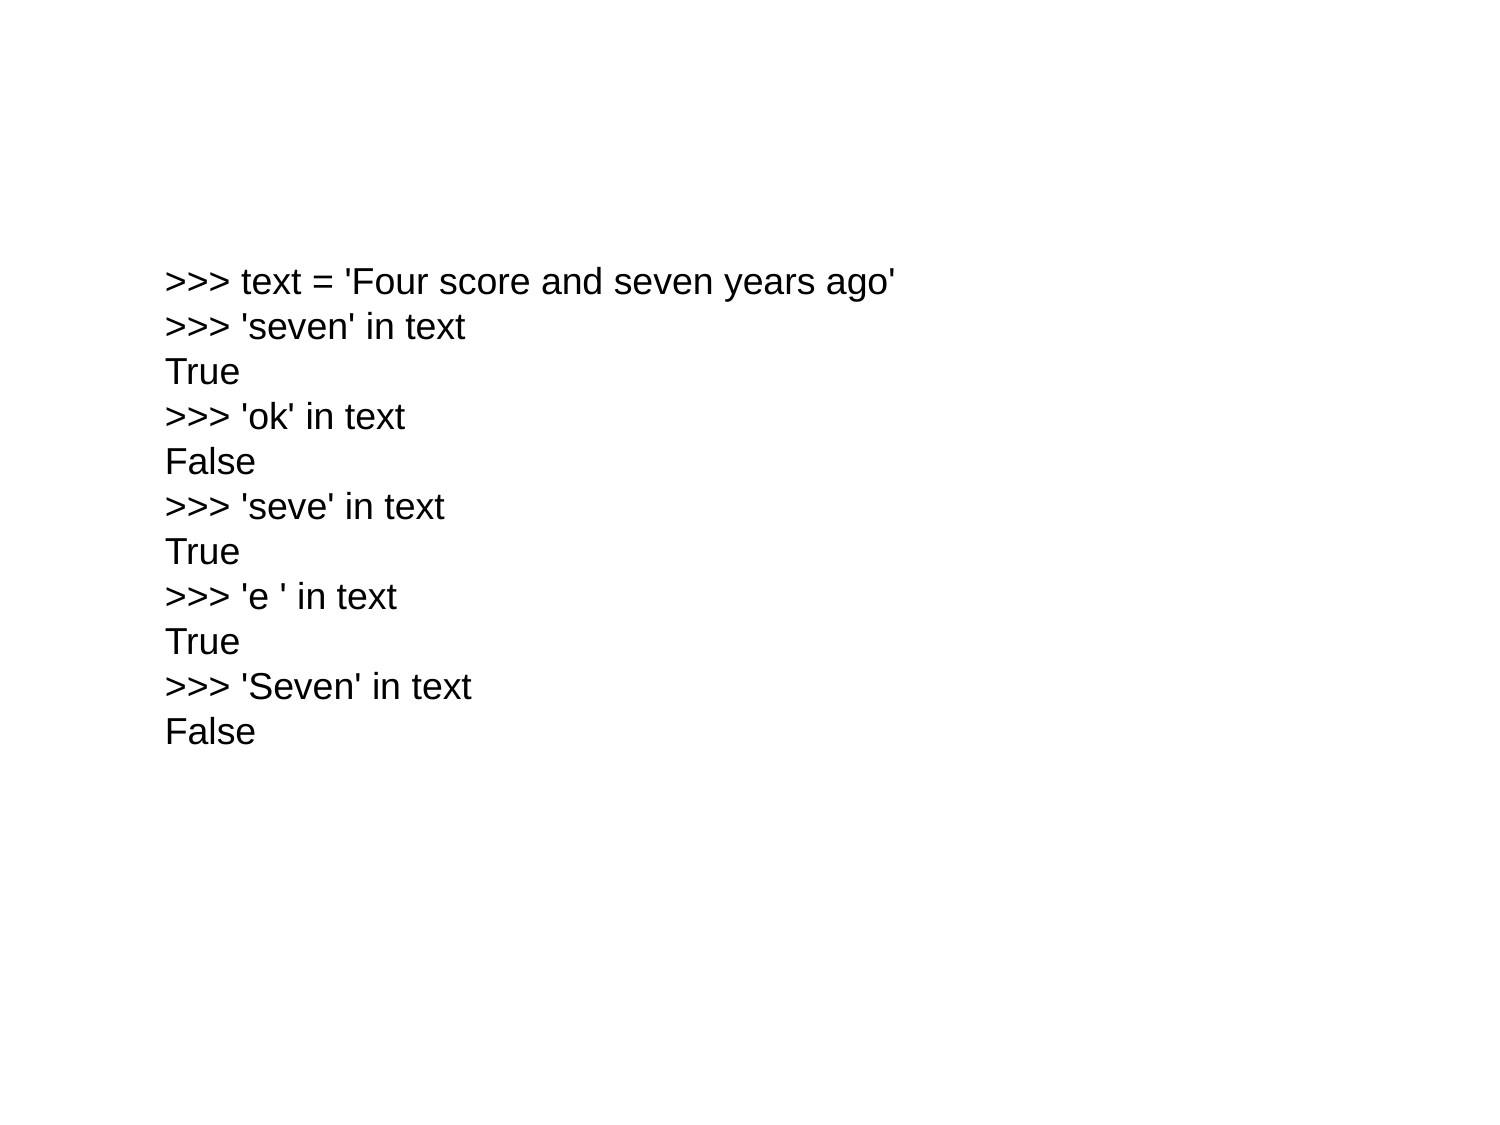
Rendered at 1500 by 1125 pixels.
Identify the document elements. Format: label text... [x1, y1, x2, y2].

text_box >>> text = 'Four score and seven years ago' >>> 'seven' in text True >>> 'ok' in text False >>> 'seve' in text True >>> 'e ' in text True >>> 'Seven' in text False [149, 249, 1188, 805]
